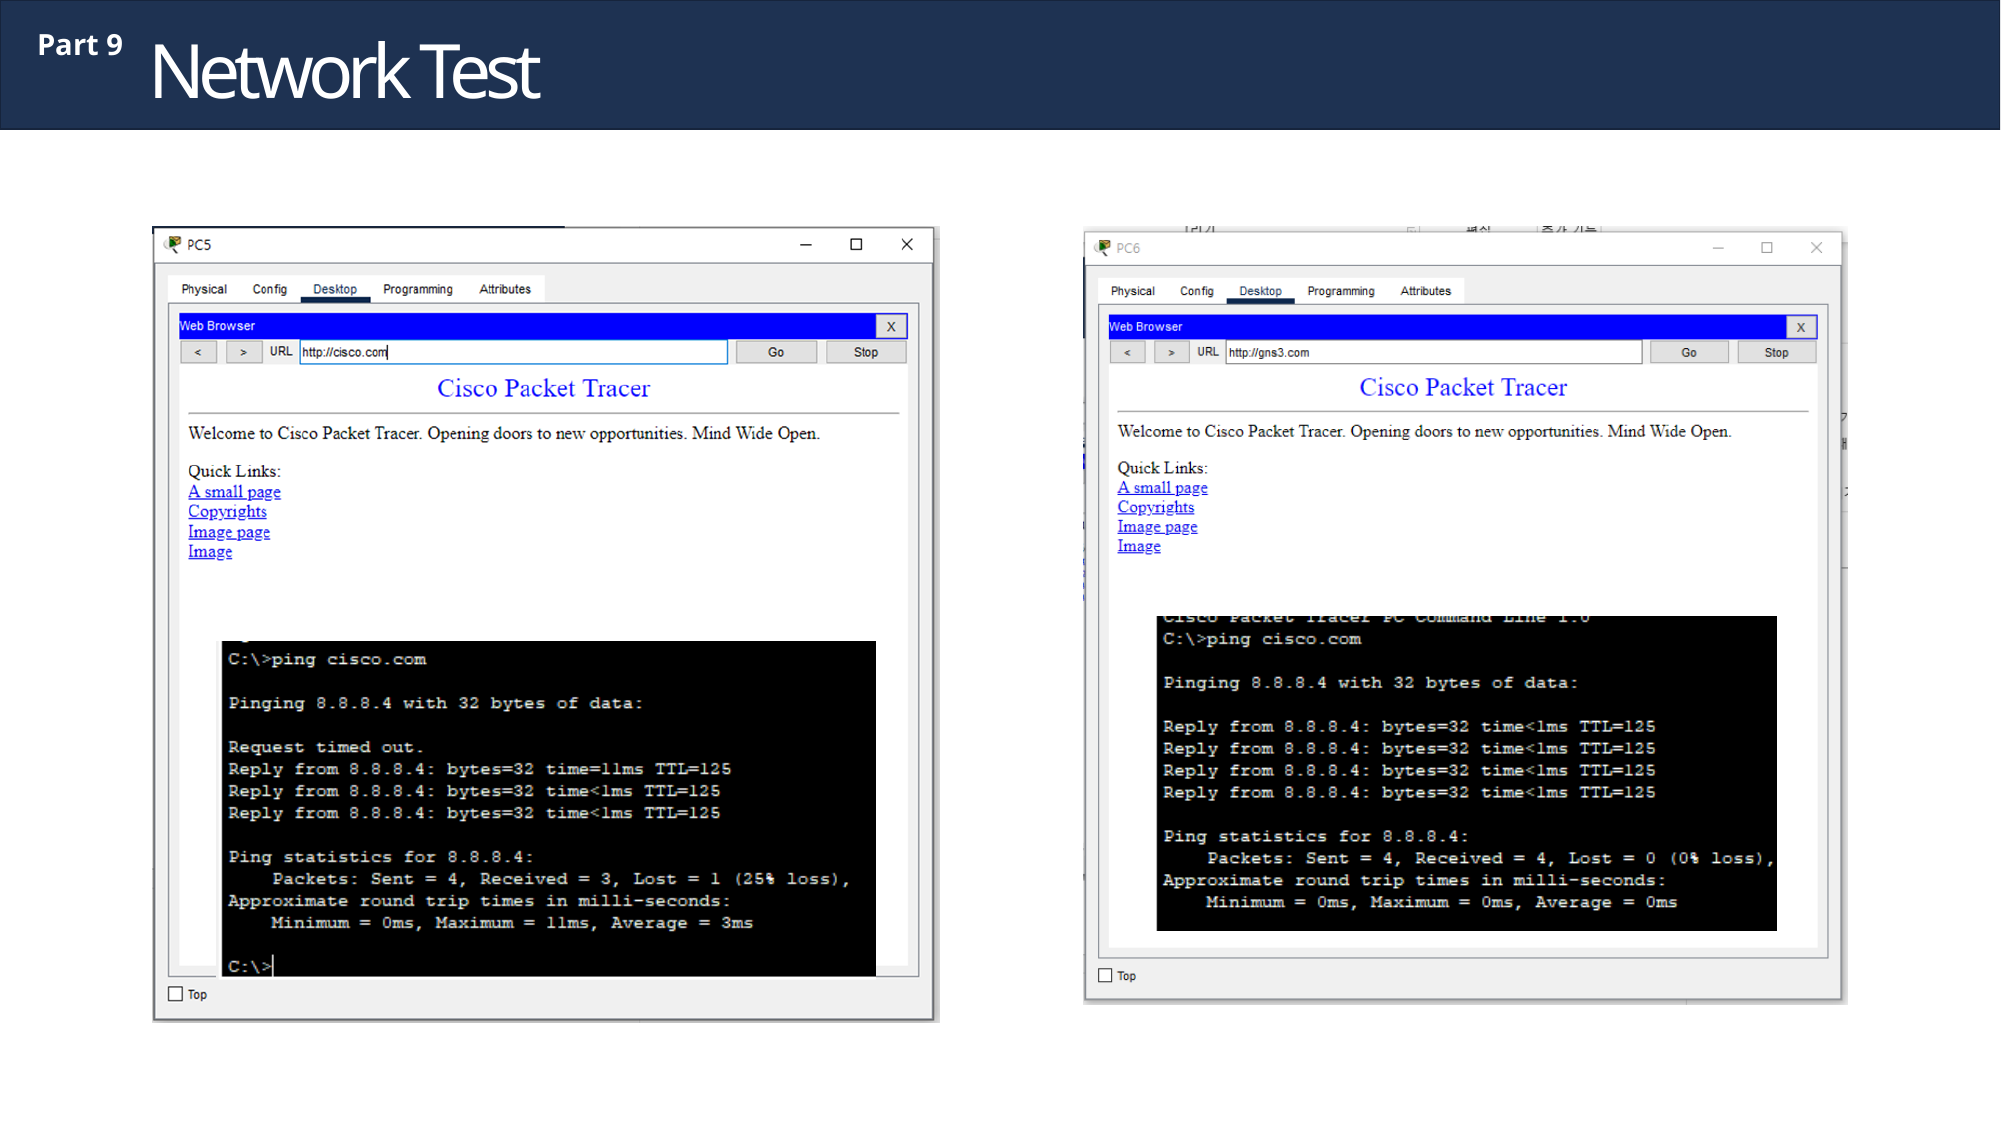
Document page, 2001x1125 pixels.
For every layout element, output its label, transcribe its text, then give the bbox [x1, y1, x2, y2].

picture [152, 226, 940, 1023]
picture [1083, 226, 1848, 1005]
text_box Part 9 [22, 19, 146, 69]
text_box Network Test [133, 16, 557, 122]
